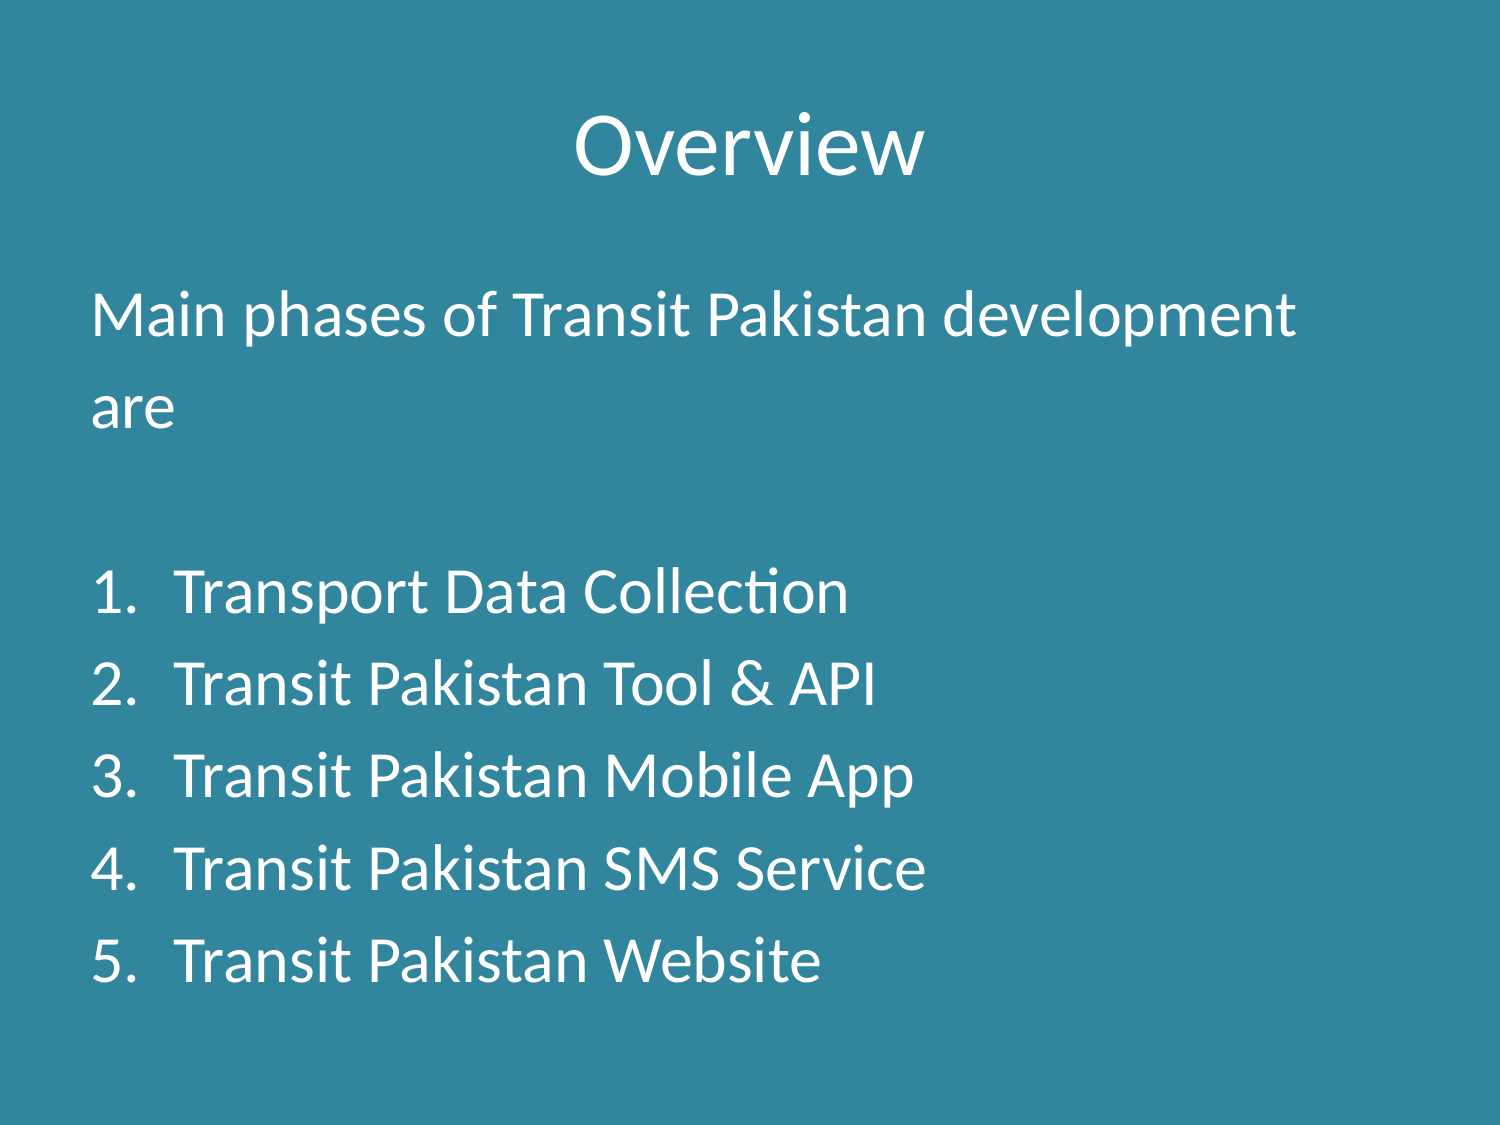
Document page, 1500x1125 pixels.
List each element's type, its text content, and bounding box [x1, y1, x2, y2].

title Overview [75, 45, 1425, 233]
list Main phases of Transit Pakistan development are Transport Data Collection Transit Pakistan Tool & API Transit Pakistan Mobile App Transit Pakistan SMS Service Transit Pakistan Website [75, 262, 1425, 1005]
